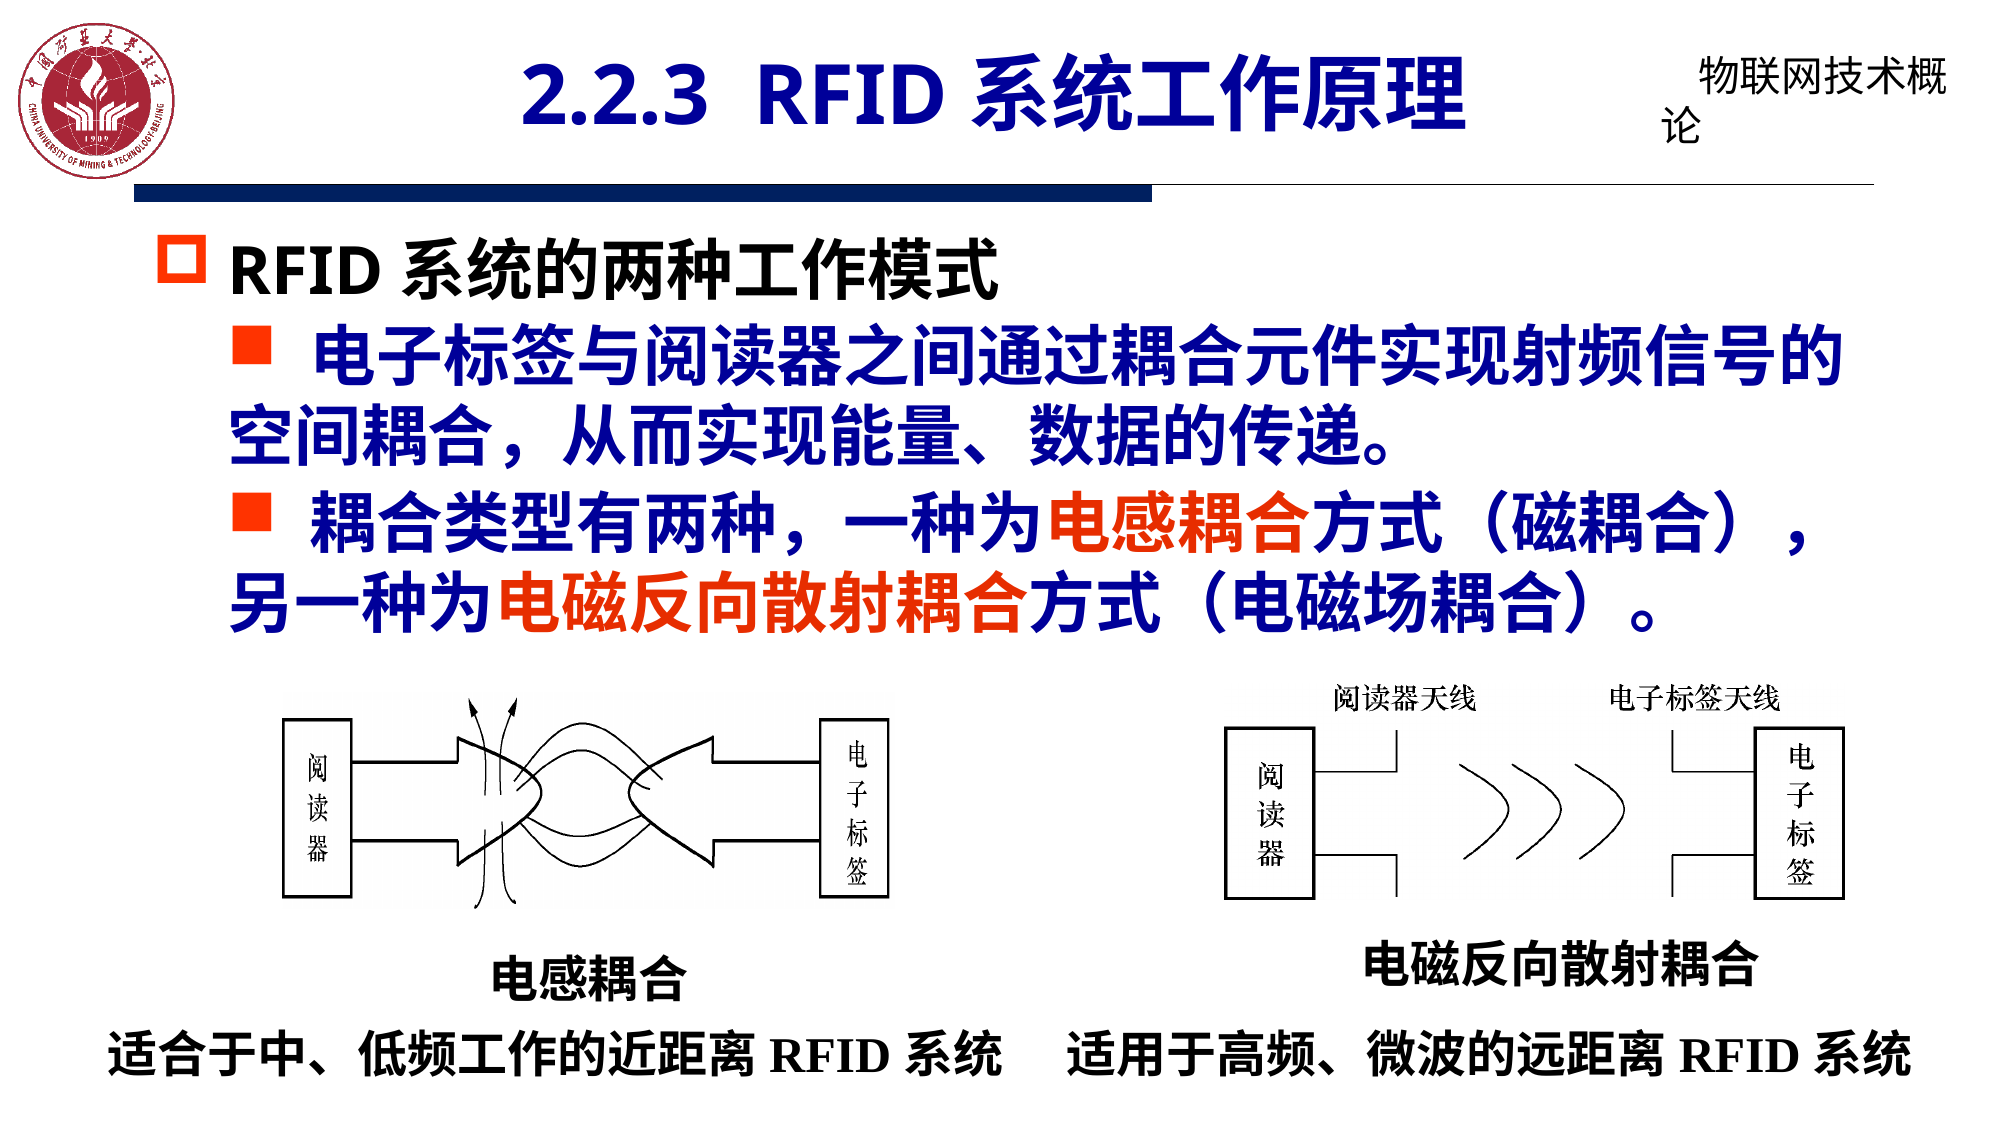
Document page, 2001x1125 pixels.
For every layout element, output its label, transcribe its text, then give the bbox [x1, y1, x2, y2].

picture [1224, 683, 1845, 901]
text_box 适用于高频、微波的远距离RFID系统 [1052, 1015, 1928, 1091]
title 2.2.3 RFID系统工作原理 [279, 54, 1709, 161]
text_box [596, 243, 628, 328]
picture [0, 0, 197, 197]
picture [282, 692, 895, 910]
text_box 电感耦合 [473, 939, 704, 1015]
text_box 适合于中、低频工作的近距离RFID系统 [92, 1015, 1018, 1091]
text_box 电磁反向散射耦合 [1345, 925, 1776, 1000]
text_box RFID系统的两种工作模式 电子标签与阅读器之间通过耦合元件实现射频信号的空间耦合，从而实现能量、数据的传递。 耦合类型有两种，一种为电感耦合方式（磁耦合），另一种为电磁反向散射耦合方式（电磁场耦合）。 [137, 219, 1888, 637]
